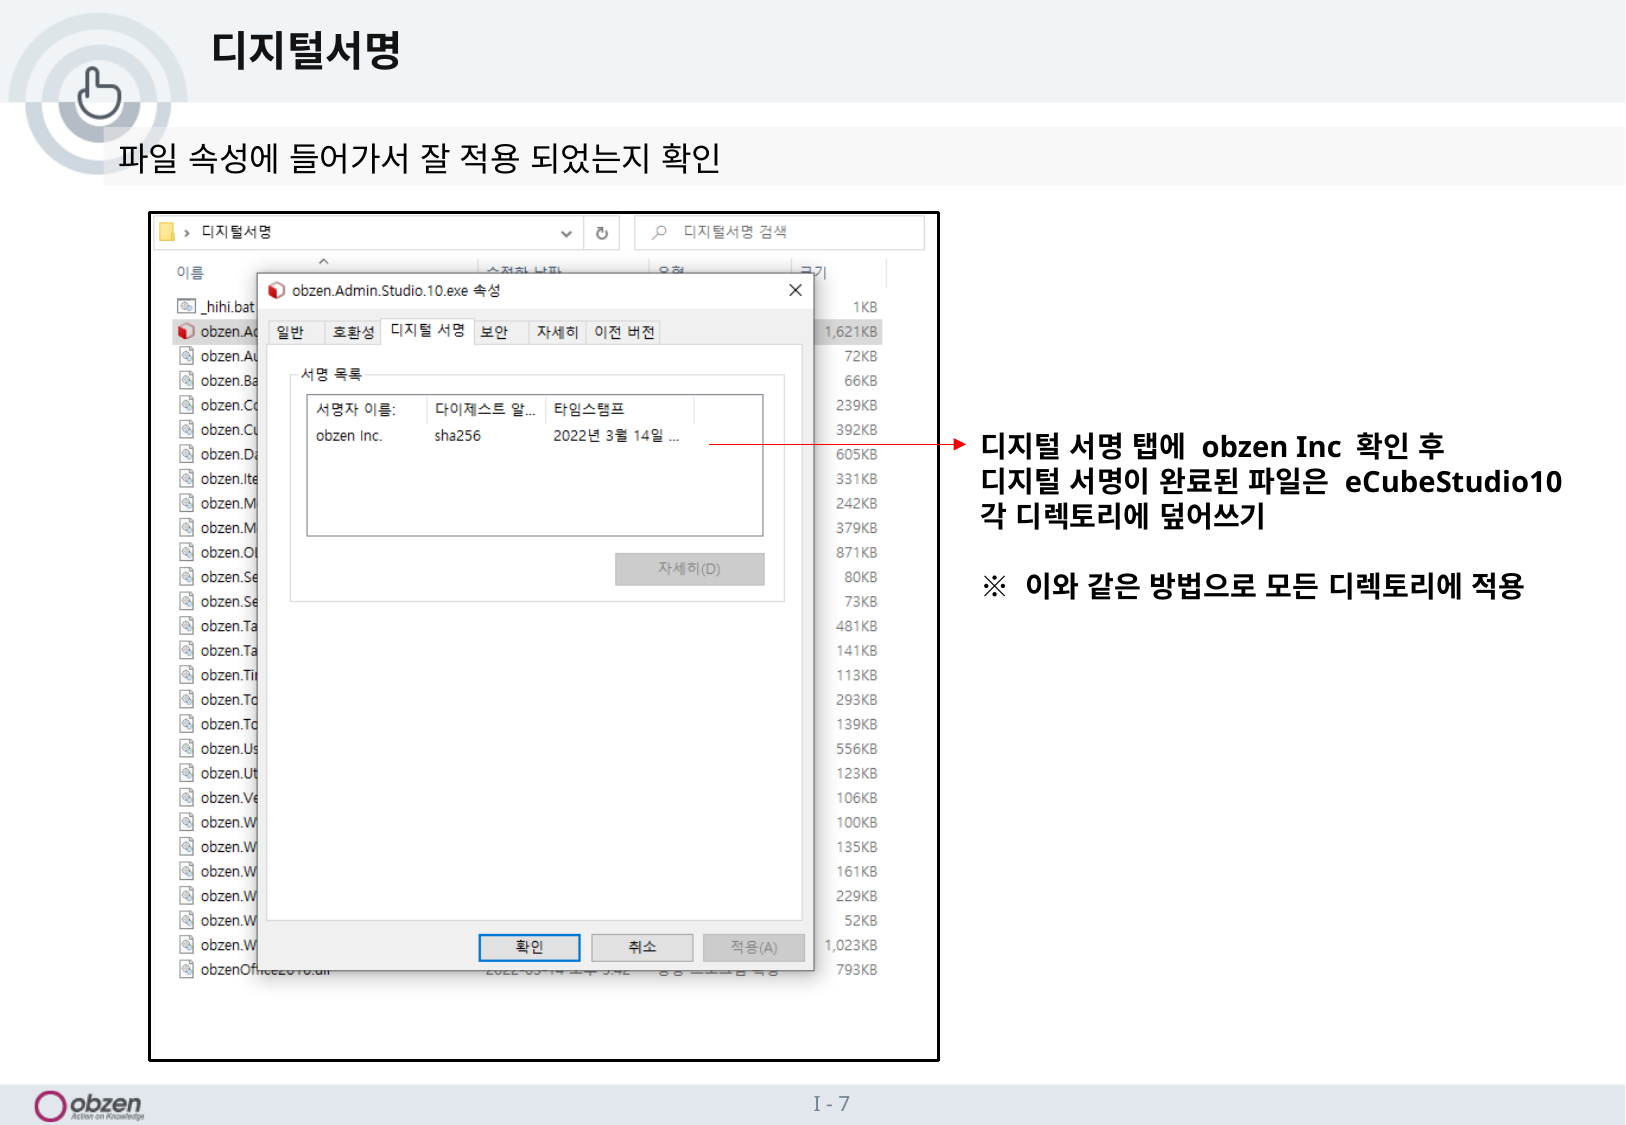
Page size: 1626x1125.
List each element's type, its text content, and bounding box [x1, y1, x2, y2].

picture [1, 0, 193, 190]
text_box 디지털서명 [195, 17, 1401, 101]
text_box 파일 속성에 들어가서 잘 적용 되었는지 확인 [103, 127, 1625, 186]
picture [150, 213, 938, 1059]
picture [32, 1088, 147, 1125]
text_box 디지털 서명 탭에 obzen Inc 확인 후 디지털 서명이 완료된 파일은 eCubeStudio10 각 디렉토리에 덮어쓰기 ※ 이와 같은 방법으로 모든 디렉토리에 적용 [966, 420, 1604, 611]
